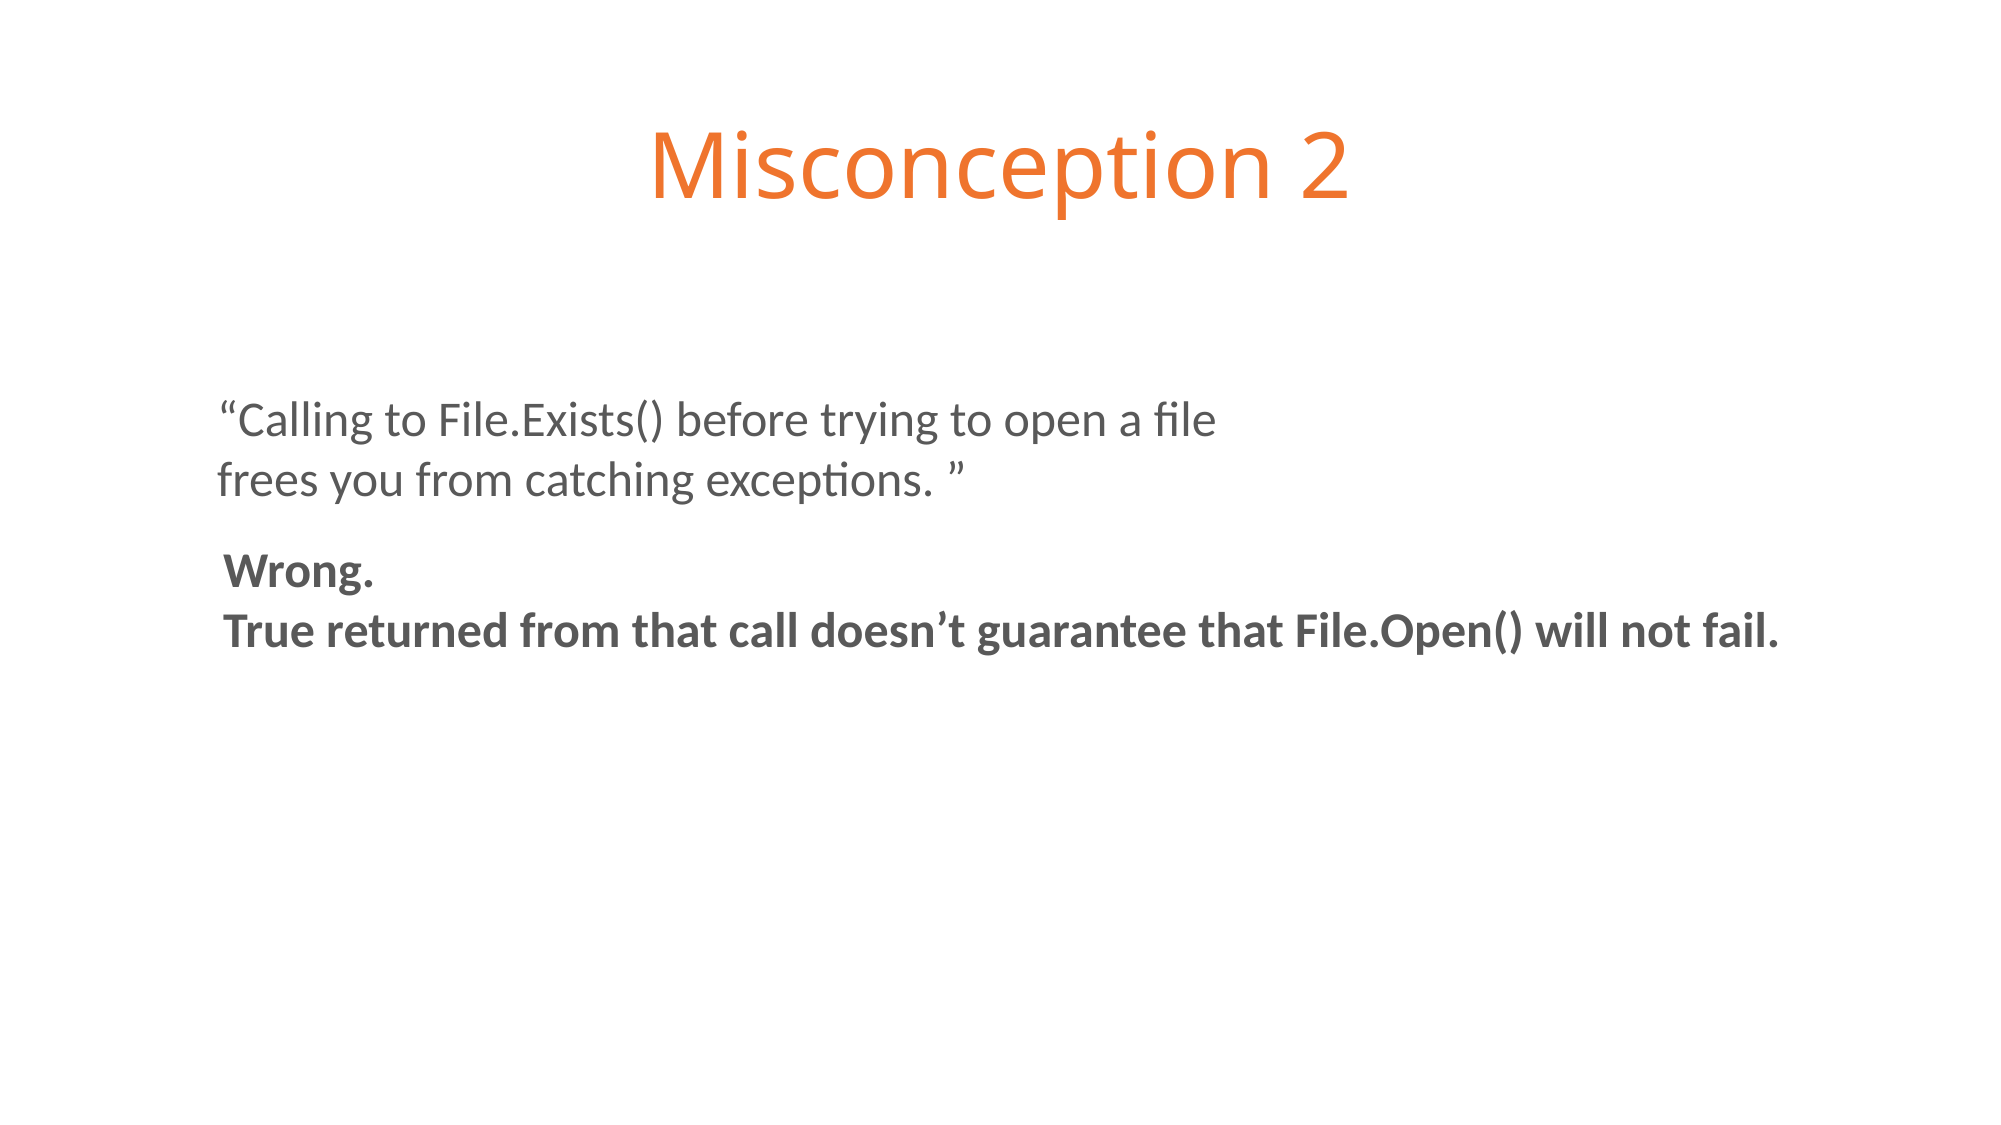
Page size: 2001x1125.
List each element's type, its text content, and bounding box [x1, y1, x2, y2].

text_box Wrong. True returned from that call doesn’t guarantee that File.Open() will not fail. [208, 530, 1816, 665]
text_box “Calling to File.Exists() before trying to open a file frees you from catching exceptions. ” [202, 379, 1810, 515]
title Misconception 2 [137, 59, 1863, 278]
